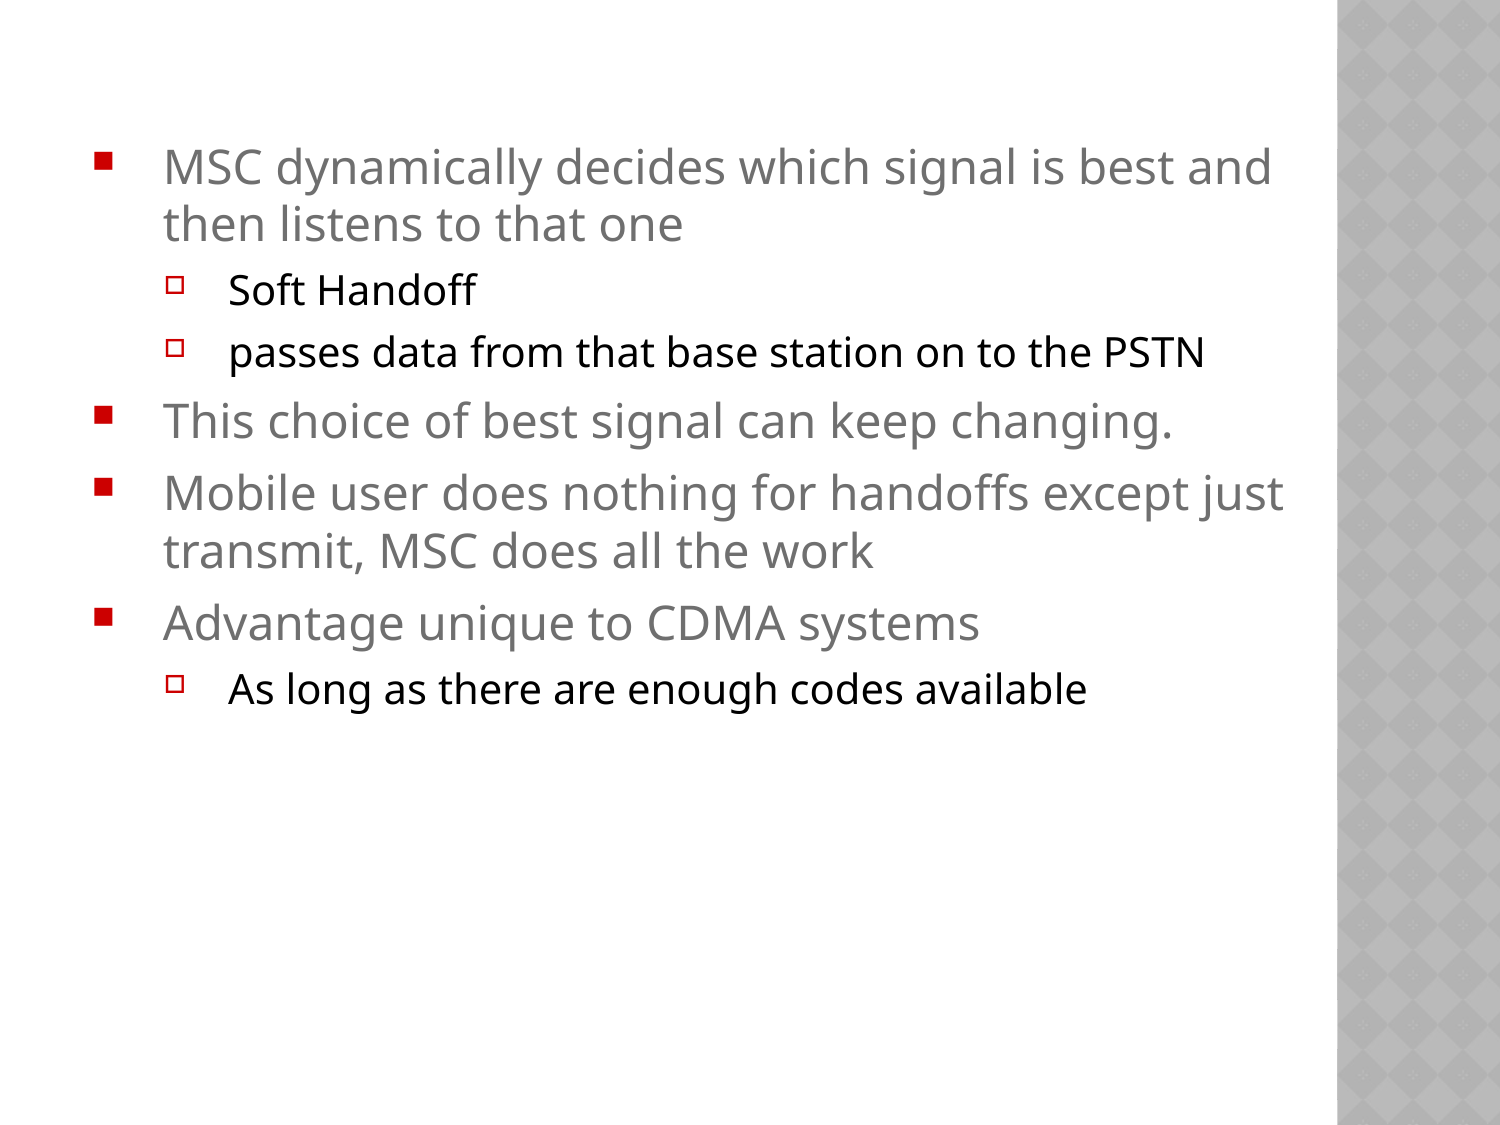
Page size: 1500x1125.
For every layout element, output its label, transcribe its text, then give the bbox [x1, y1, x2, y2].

list MSC dynamically decides which signal is best and then listens to that one Soft Handoff passes data from that base station on to the PSTN This choice of best signal can keep changing. Mobile user does nothing for handoffs except just transmit, MSC does all the work Advantage unique to CDMA systems As long as there are enough codes available [0, 128, 1350, 1055]
